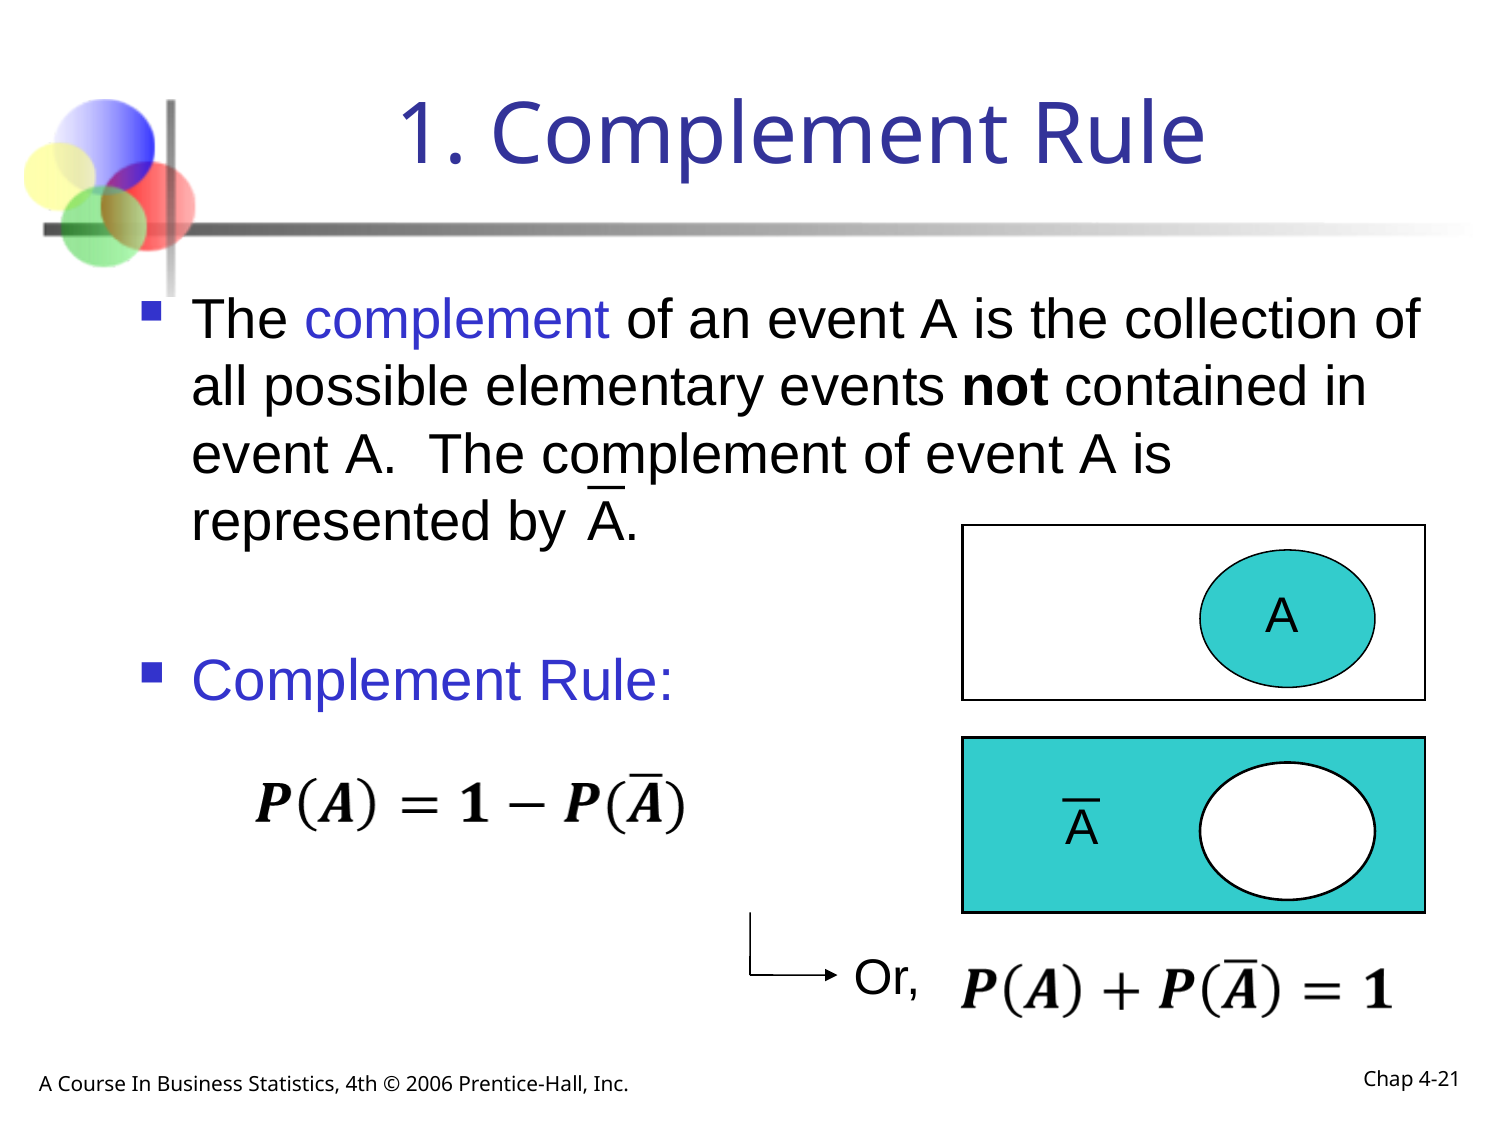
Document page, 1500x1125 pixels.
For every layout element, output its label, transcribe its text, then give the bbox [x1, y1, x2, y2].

text_box A [1050, 787, 1114, 863]
text_box [1200, 549, 1375, 688]
text_box [237, 757, 723, 843]
text_box [942, 943, 1429, 1030]
text_box [1200, 762, 1375, 900]
text_box Or, [838, 937, 936, 1013]
picture [24, 99, 1475, 297]
text_box A [1250, 574, 1314, 650]
slide_number Chap 4-21 [1162, 1050, 1475, 1101]
text_box [751, 968, 838, 982]
list The complement of an event A is the collection of all possible elementary events not contained in event A. The complement of event A is represented by A. Complement Rule: [125, 275, 1450, 950]
text_box [962, 525, 1425, 700]
text_box [962, 737, 1425, 913]
title 1. Complement Rule [162, 62, 1441, 188]
footer A Course In Business Statistics, 4th © 2006 Prentice-Hall, Inc. [24, 1050, 788, 1104]
